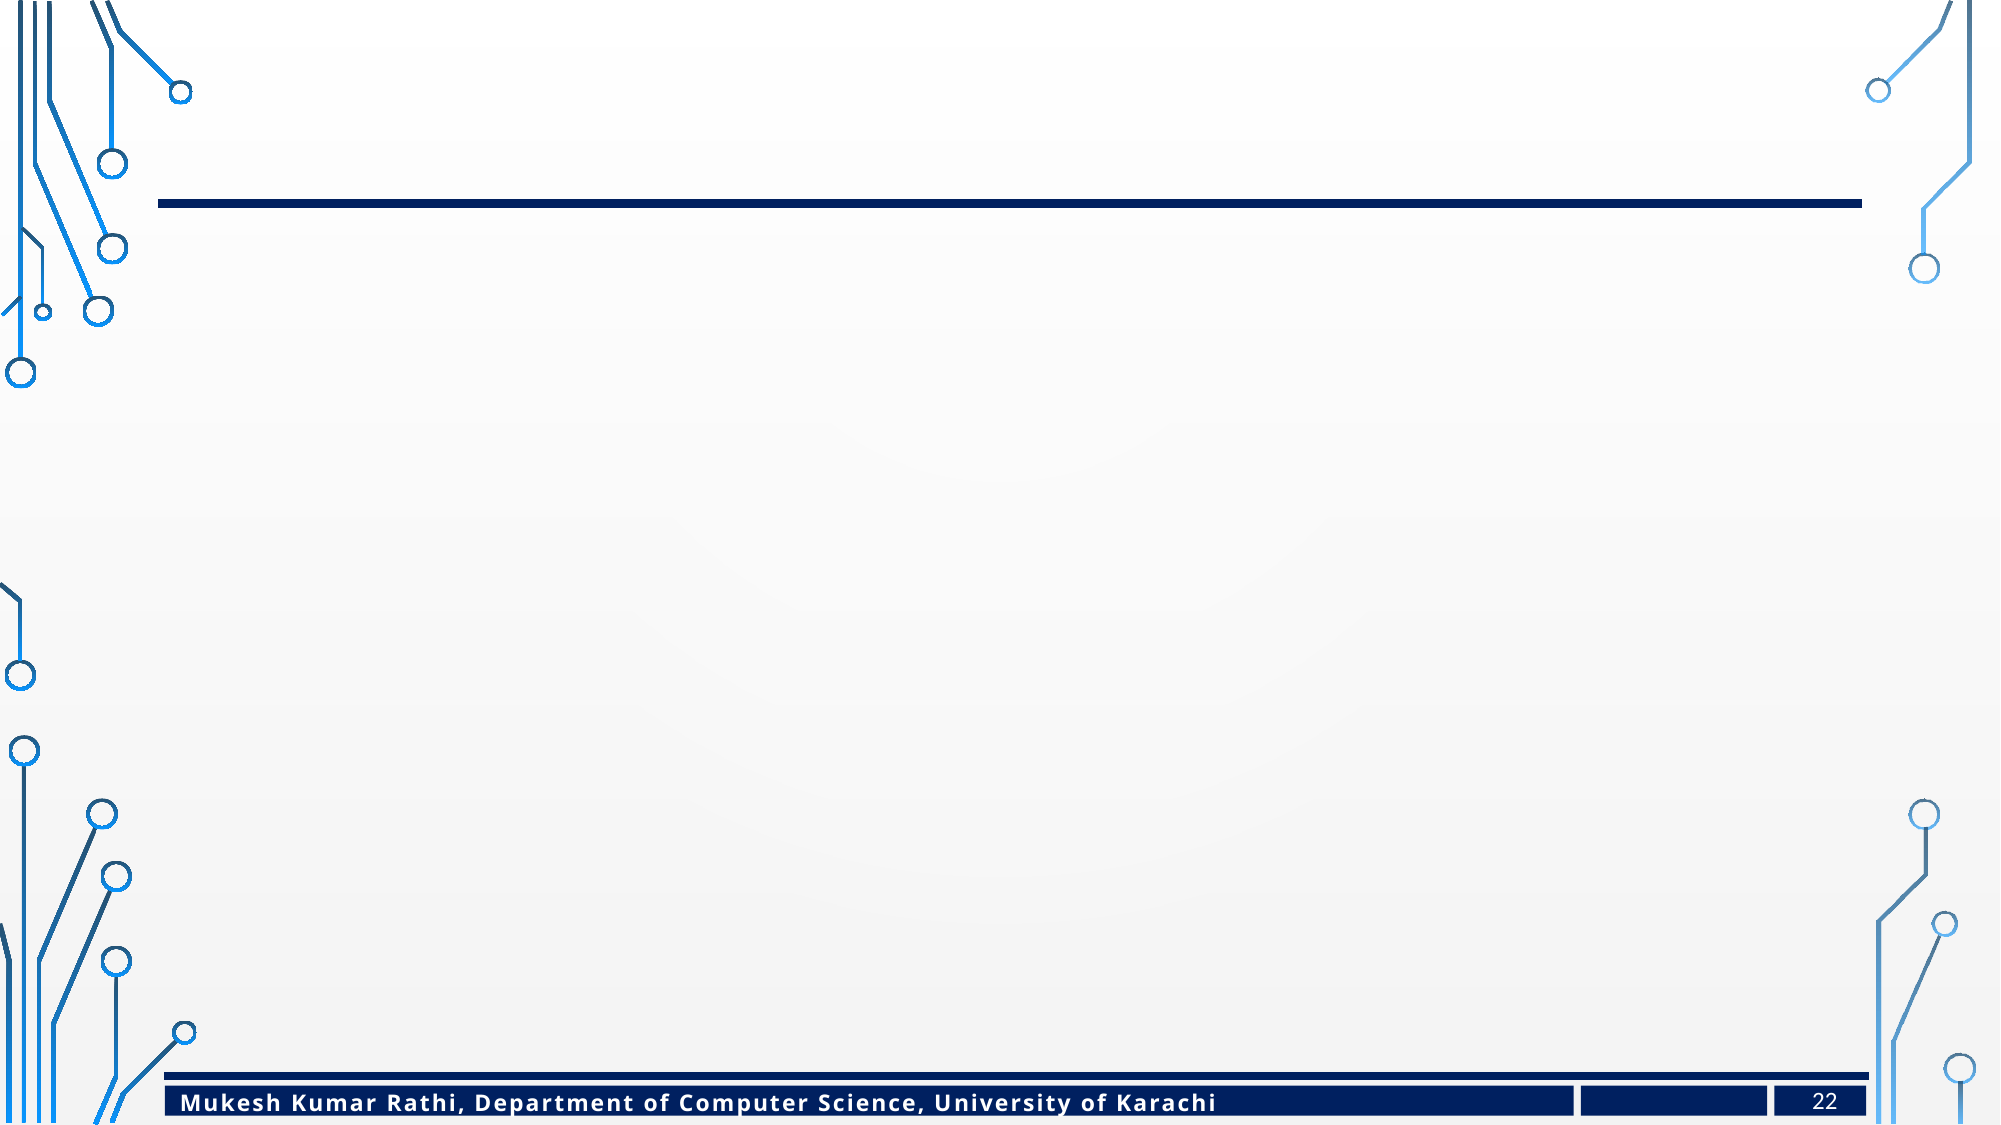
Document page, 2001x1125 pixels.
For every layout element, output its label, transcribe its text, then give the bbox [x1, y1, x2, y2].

slide_number 22 [1778, 1083, 1871, 1115]
